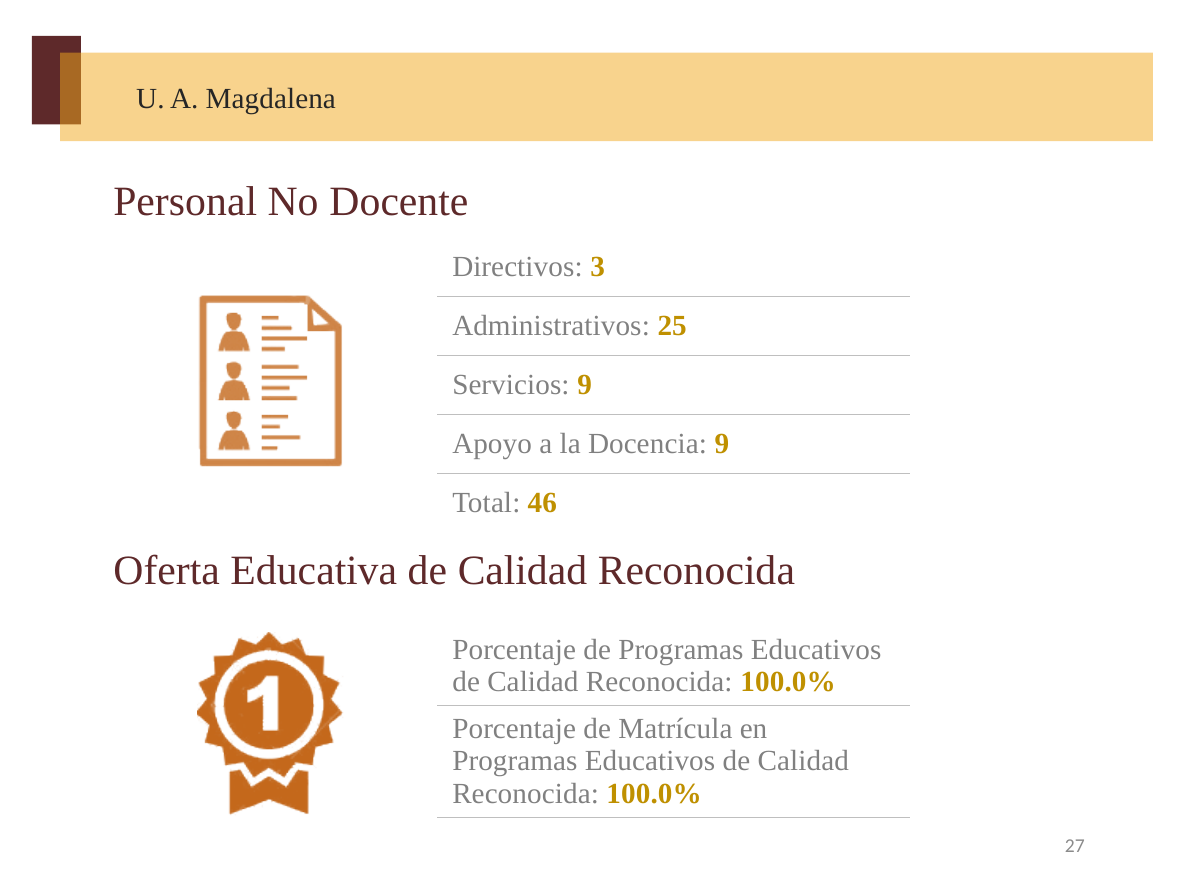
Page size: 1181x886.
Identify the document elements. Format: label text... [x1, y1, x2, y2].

table_header Directivos: 3 [437, 237, 910, 296]
table_header Porcentaje de Programas Educativos de Calidad Reconocida: 100.0% [437, 626, 910, 705]
table_cell Total: 46 [437, 474, 910, 532]
table_cell Servicios: 9 [437, 356, 910, 414]
text_box [31, 35, 82, 126]
text_box [59, 51, 120, 142]
text_box U. A. Magdalena [120, 51, 1181, 142]
table_cell Administrativos: 25 [437, 297, 910, 355]
table_cell Apoyo a la Docencia: 9 [437, 415, 910, 473]
text_box Personal No Docente [95, 162, 1153, 236]
slide_number 27 [834, 821, 1100, 869]
table_cell Porcentaje de Matrícula en Programas Educativos de Calidad Reconocida: 100.0% [437, 706, 910, 817]
picture [197, 294, 347, 473]
picture [197, 632, 347, 819]
text_box Oferta Educativa de Calidad Reconocida [95, 531, 981, 605]
